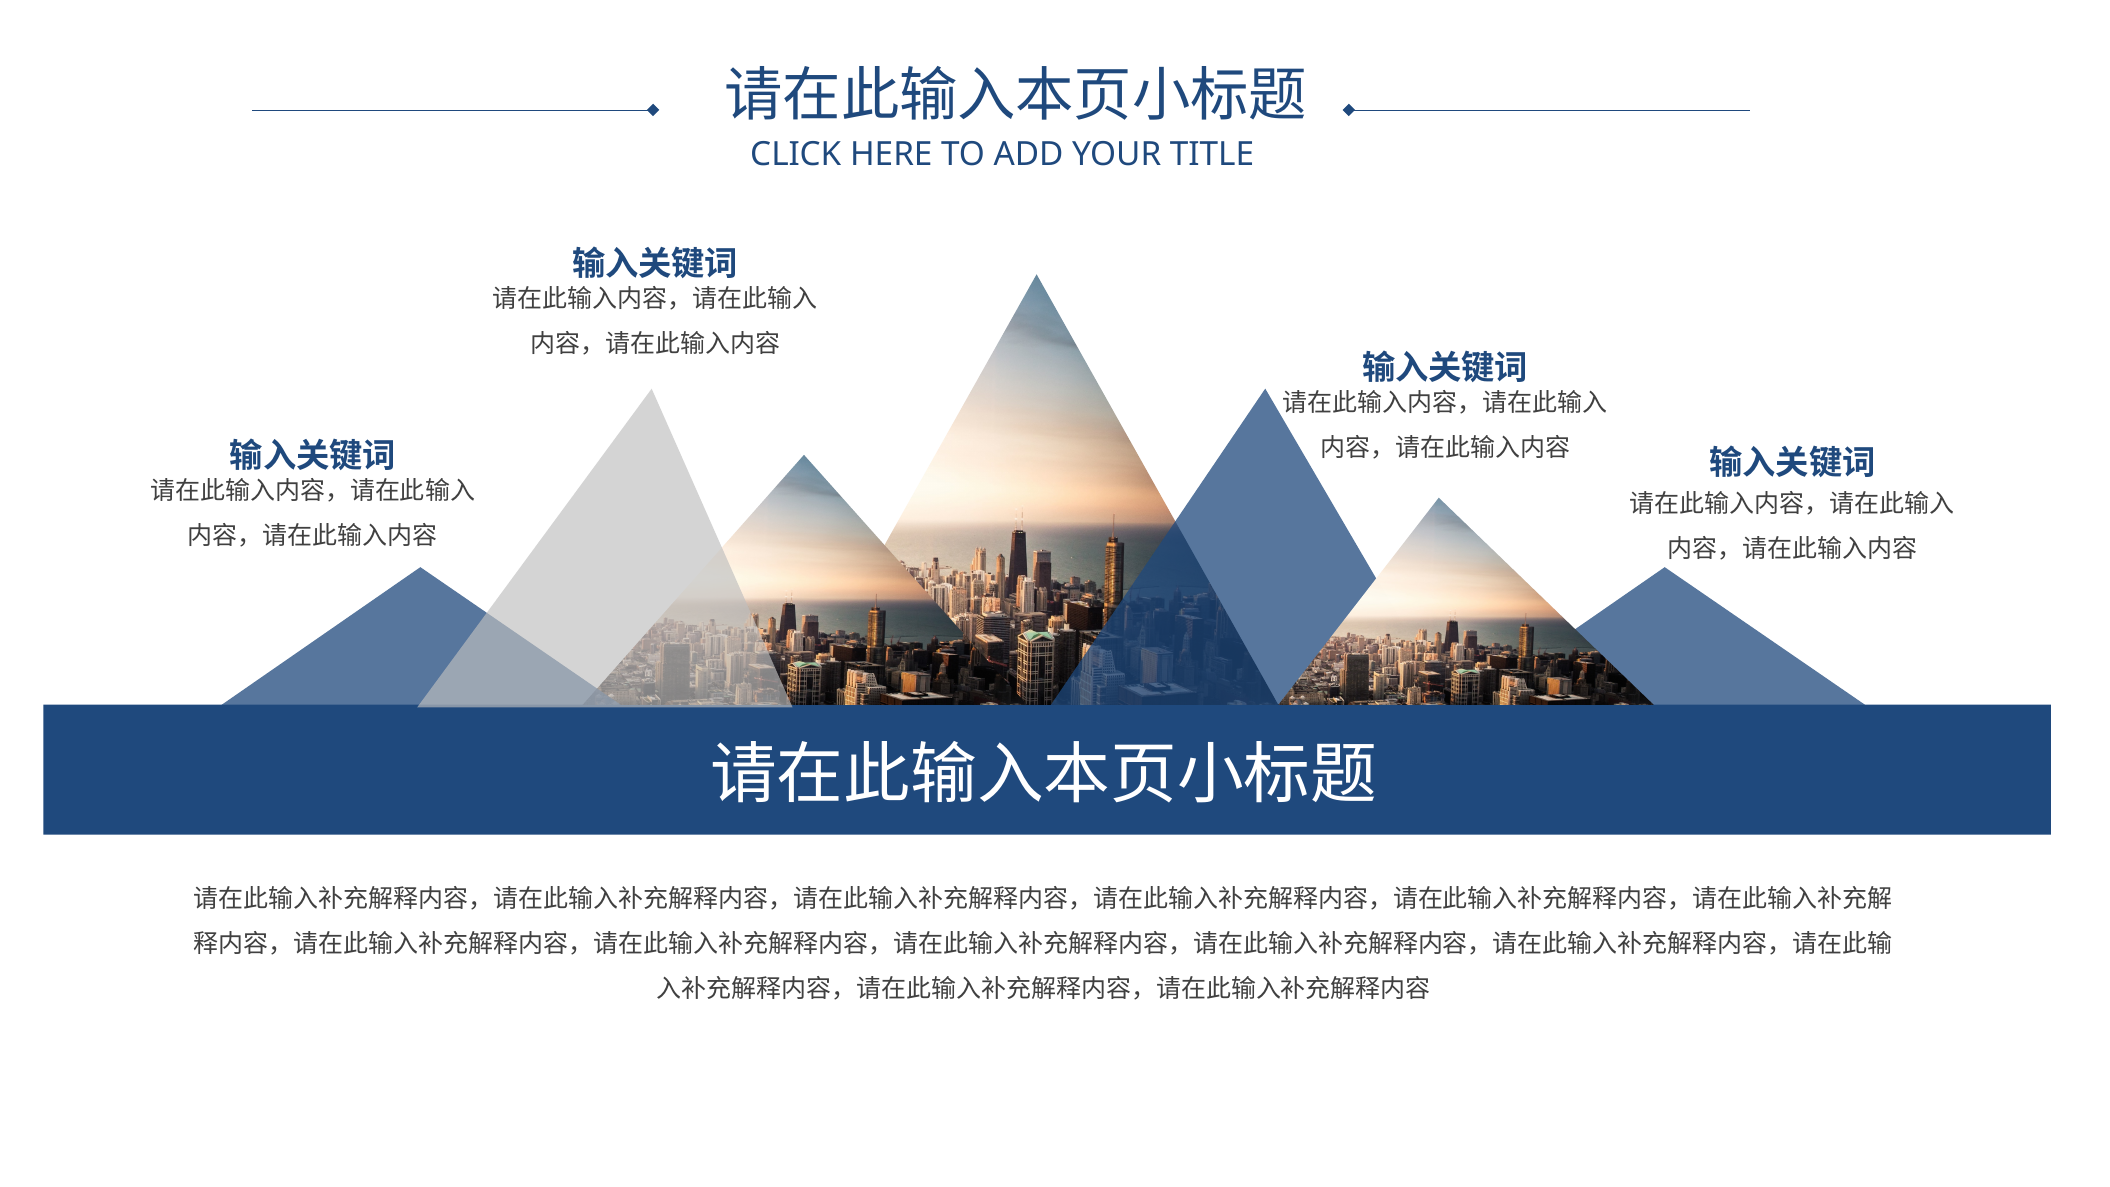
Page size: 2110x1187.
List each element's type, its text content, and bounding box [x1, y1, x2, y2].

text_box [415, 386, 795, 709]
text_box CLICK HERE TO ADD YOUR TITLE [615, 132, 1390, 190]
text_box [1278, 497, 1654, 705]
text_box 请在此输入本页小标题 [542, 61, 1463, 132]
text_box 请在此输入内容，请在此输入内容，请在此输入内容 [1257, 377, 1633, 456]
text_box 输入关键词 [1347, 318, 1544, 394]
text_box 请在此输入内容，请在此输入内容，请在此输入内容 [467, 274, 843, 352]
text_box 输入关键词 [557, 214, 754, 290]
text_box [885, 274, 1174, 705]
text_box [723, 454, 1028, 705]
text_box 请在此输入补充解释内容，请在此输入补充解释内容，请在此输入补充解释内容，请在此输入补充解释内容，请在此输入补充解释内容，请在此输入补充解释内容，请在此输入补充解释内容，请在此输入补充解释内容，请在此输入补充解释内容，请在此输入补充解释内容，请在此输入补充解释内容，请在此输入补充解释内容，请在此输入补充解释内容，请在此输入补充解释内容 [173, 843, 1914, 1027]
text_box 请在此输入内容，请在此输入内容，请在此输入内容 [1605, 479, 1980, 557]
text_box [1462, 565, 1869, 706]
text_box [42, 704, 2052, 836]
text_box [1048, 398, 1452, 706]
text_box [218, 565, 486, 706]
text_box 请在此输入本页小标题 [634, 723, 1454, 824]
text_box 输入关键词 [214, 406, 411, 481]
text_box 请在此输入内容，请在此输入内容，请在此输入内容 [125, 465, 501, 544]
text_box 输入关键词 [1694, 413, 1891, 489]
